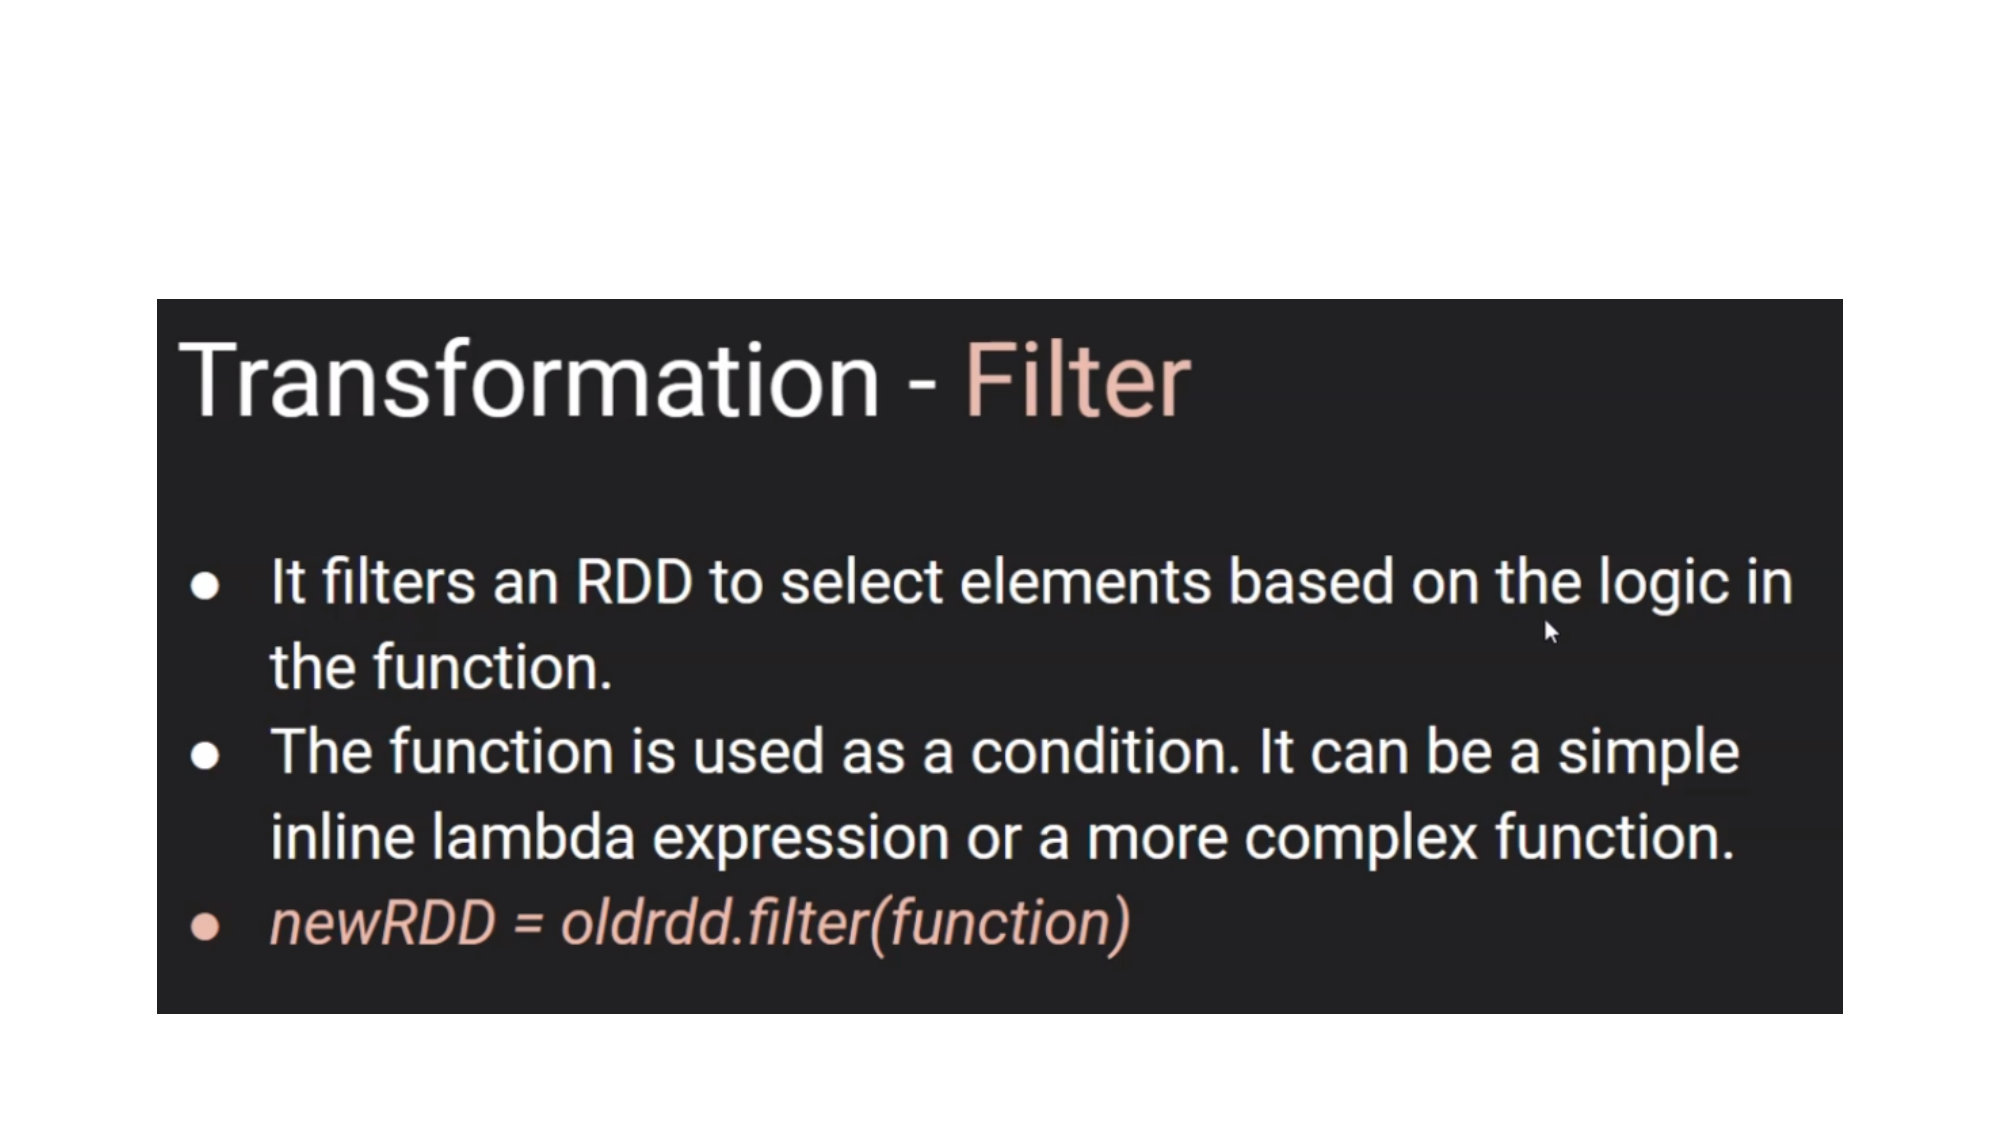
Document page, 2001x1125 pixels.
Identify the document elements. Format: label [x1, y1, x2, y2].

list [157, 299, 1843, 1014]
